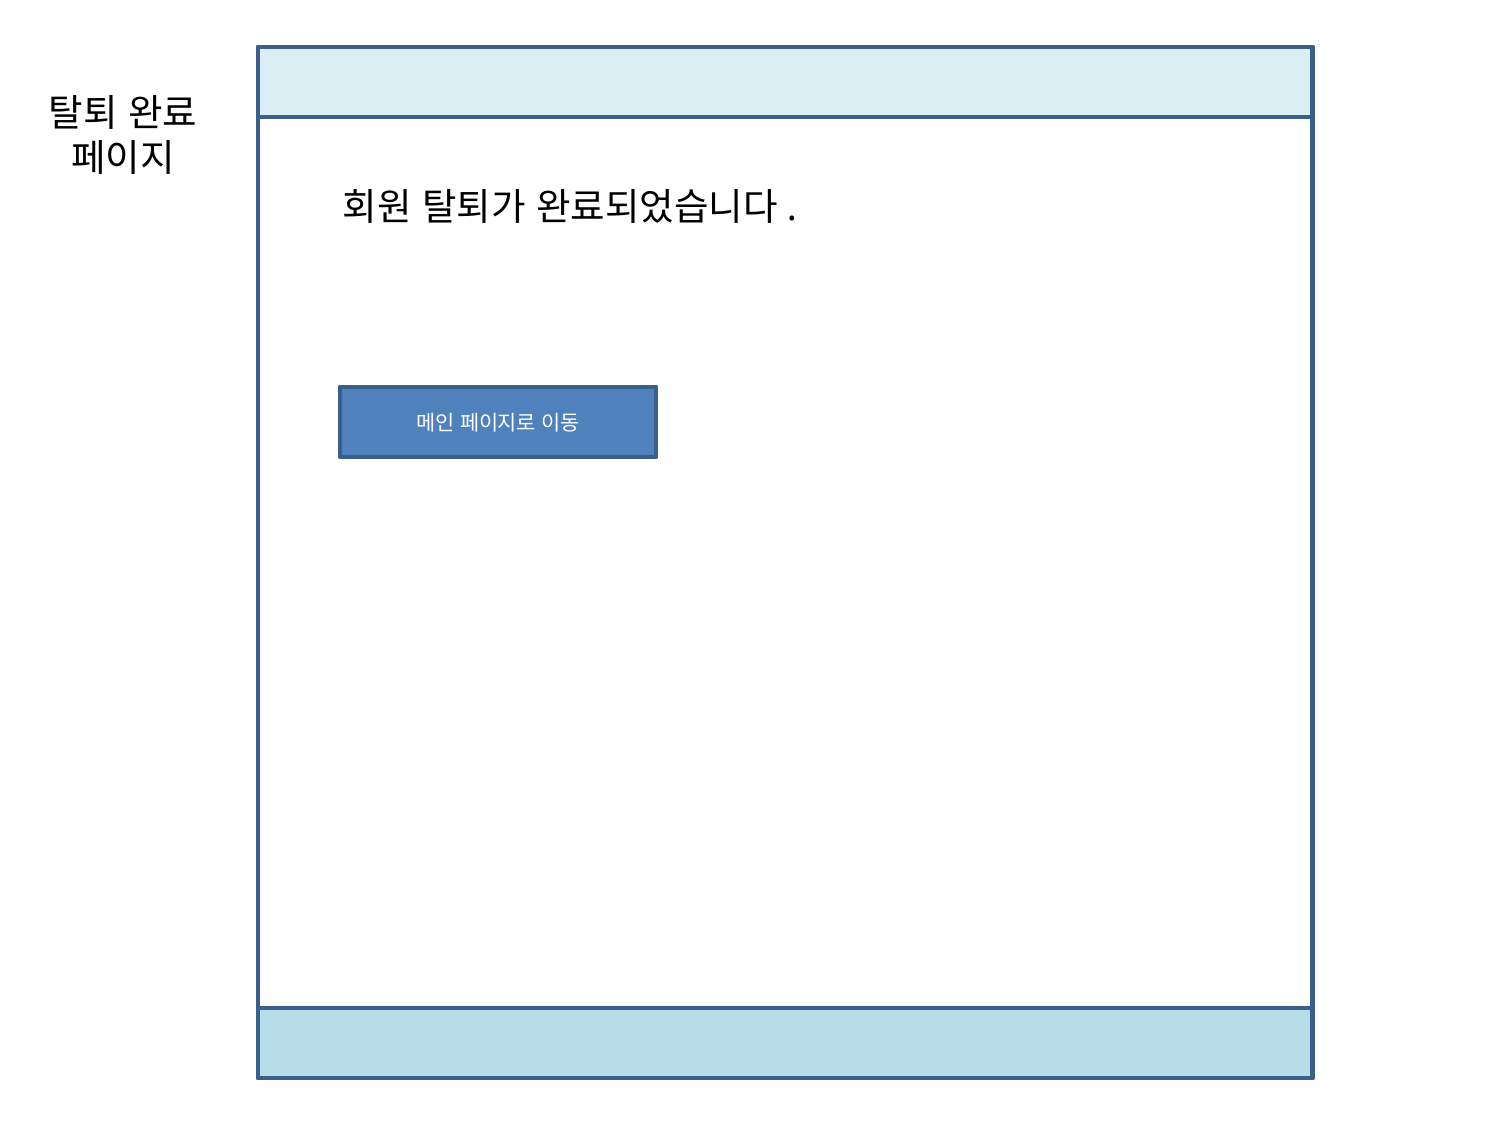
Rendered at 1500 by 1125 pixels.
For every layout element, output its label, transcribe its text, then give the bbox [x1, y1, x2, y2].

text_box [256, 1006, 1315, 1080]
text_box [256, 45, 1315, 119]
text_box 탈퇴 완료 페이지 [0, 81, 247, 187]
text_box 회원 탈퇴가 완료되었습니다. [328, 175, 844, 236]
text_box 메인 페이지로 이동 [338, 385, 658, 459]
text_box [256, 119, 1315, 1006]
